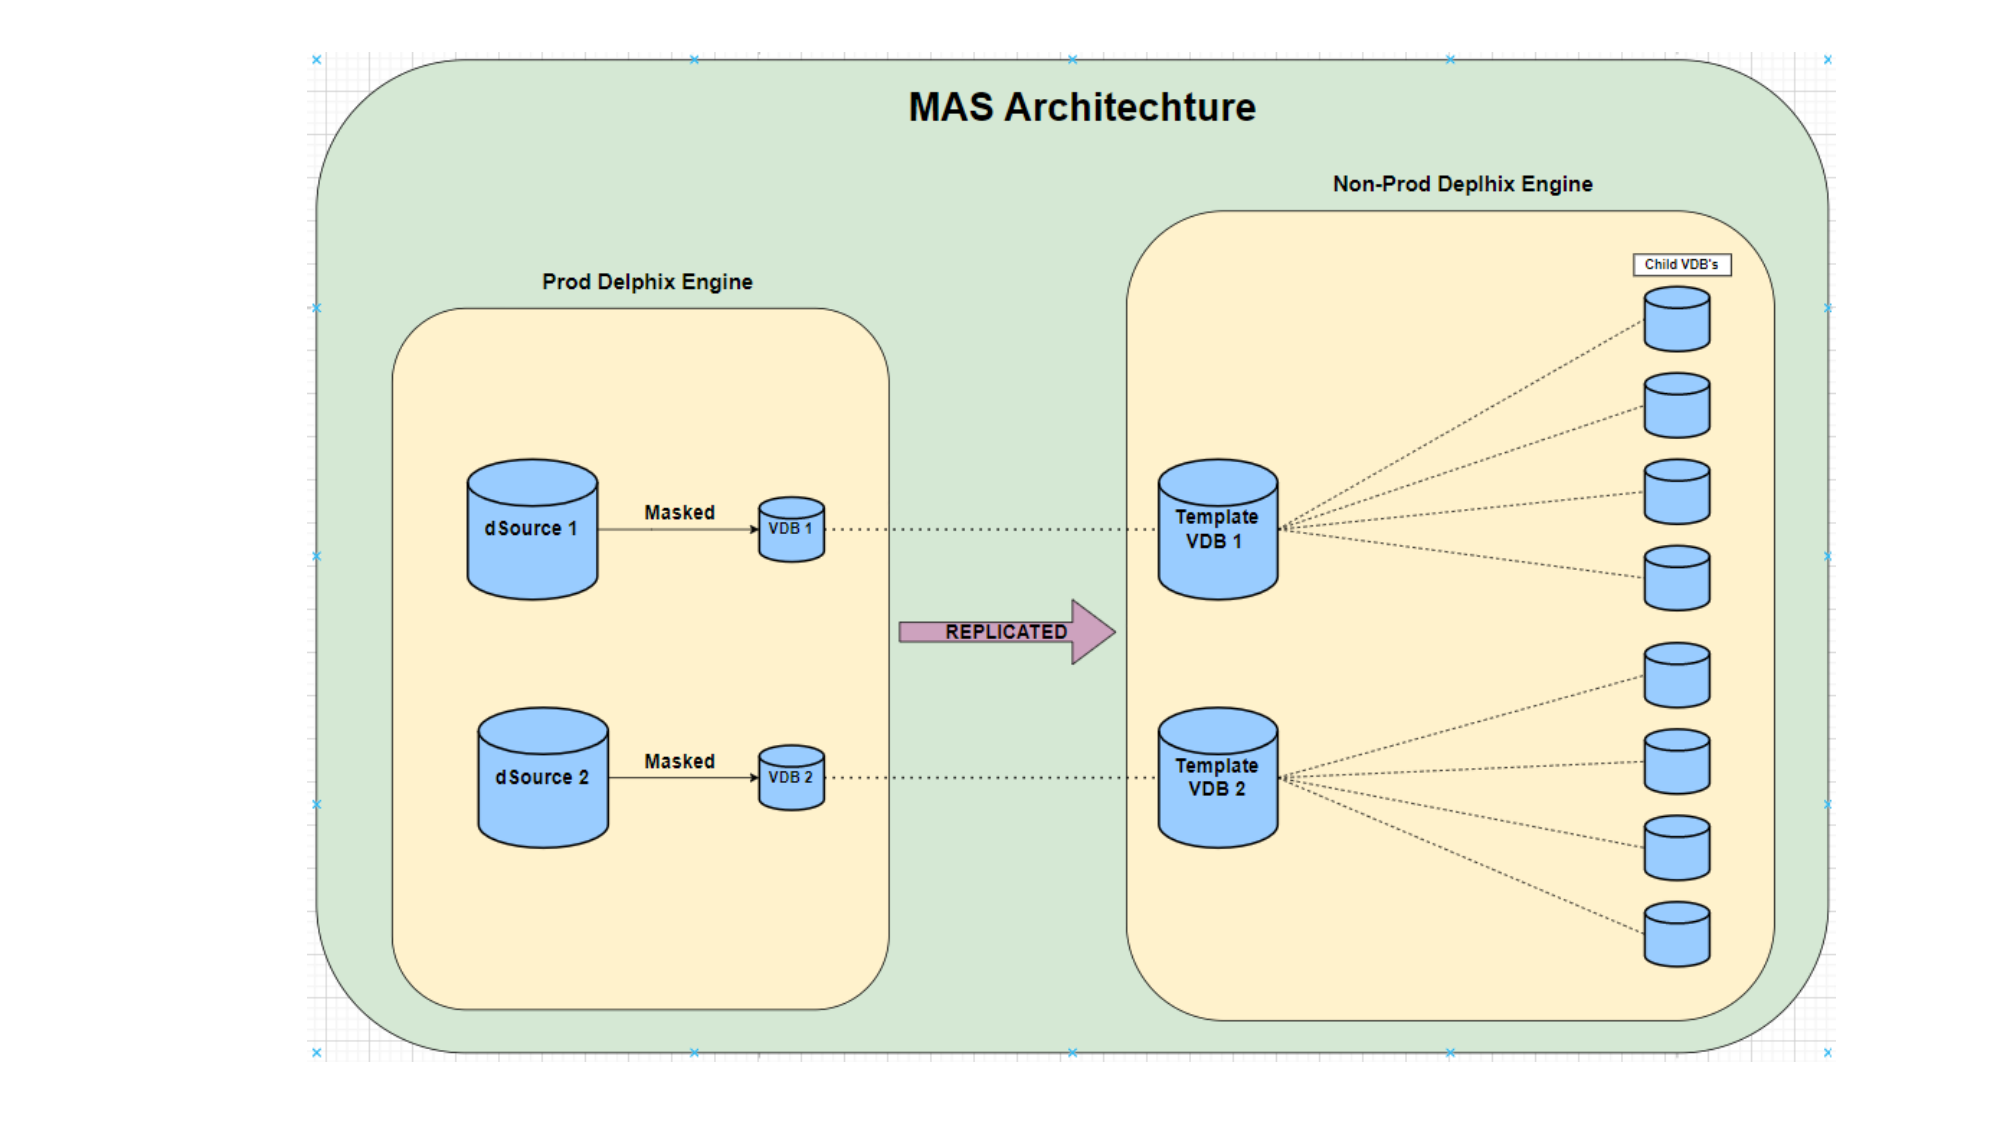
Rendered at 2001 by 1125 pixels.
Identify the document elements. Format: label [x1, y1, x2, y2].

list [307, 52, 1836, 1062]
